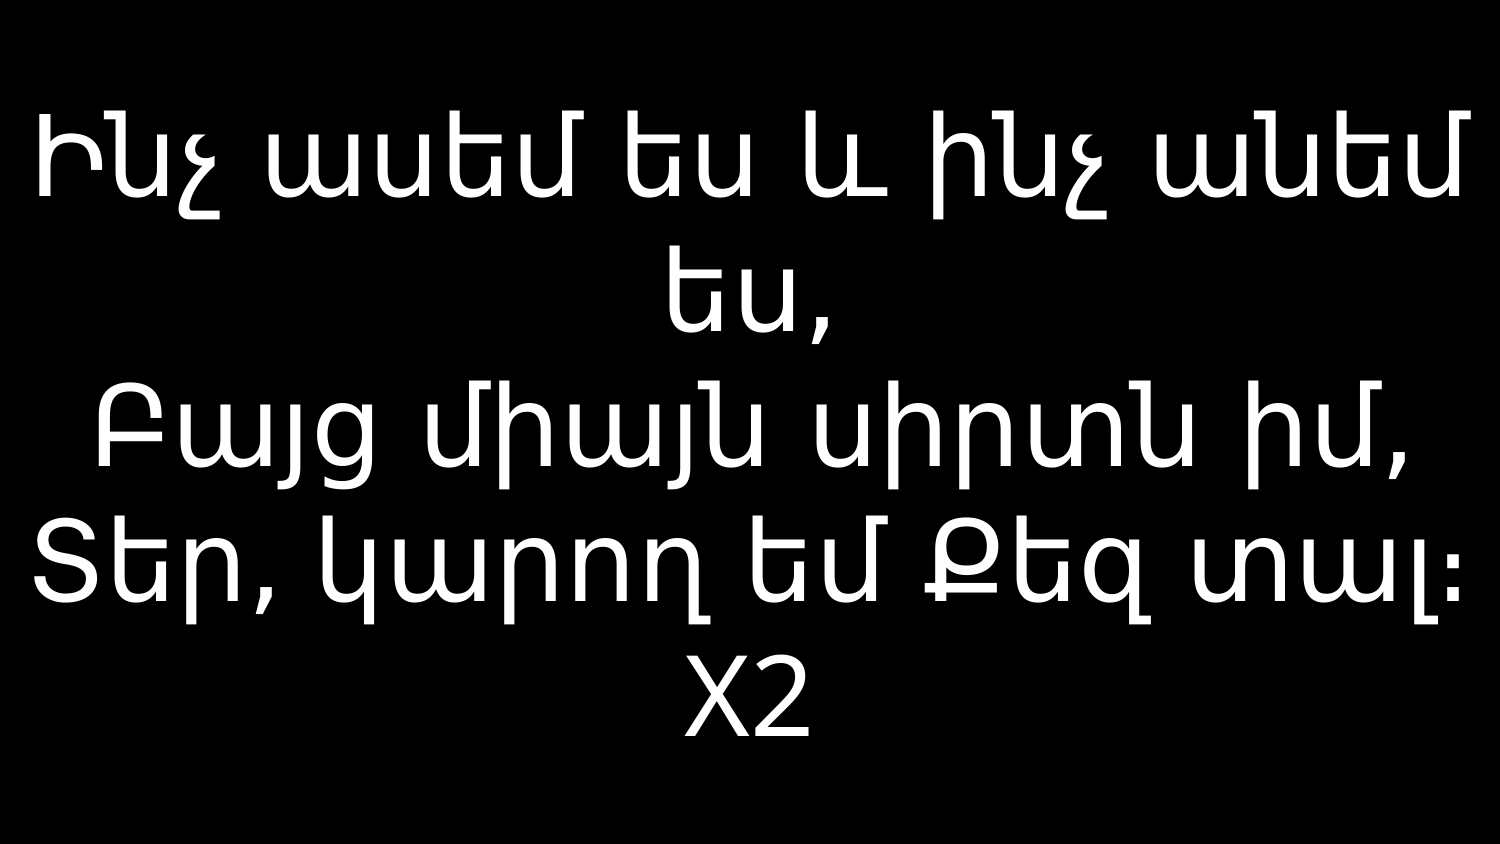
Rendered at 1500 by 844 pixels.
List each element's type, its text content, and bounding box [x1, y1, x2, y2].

title Ինչ ասեմ ես և ինչ անեմ ես, Բայց միայն սիրտն իմ, Տեր, կարող եմ Քեզ տալ։ X2 [0, 0, 1500, 844]
